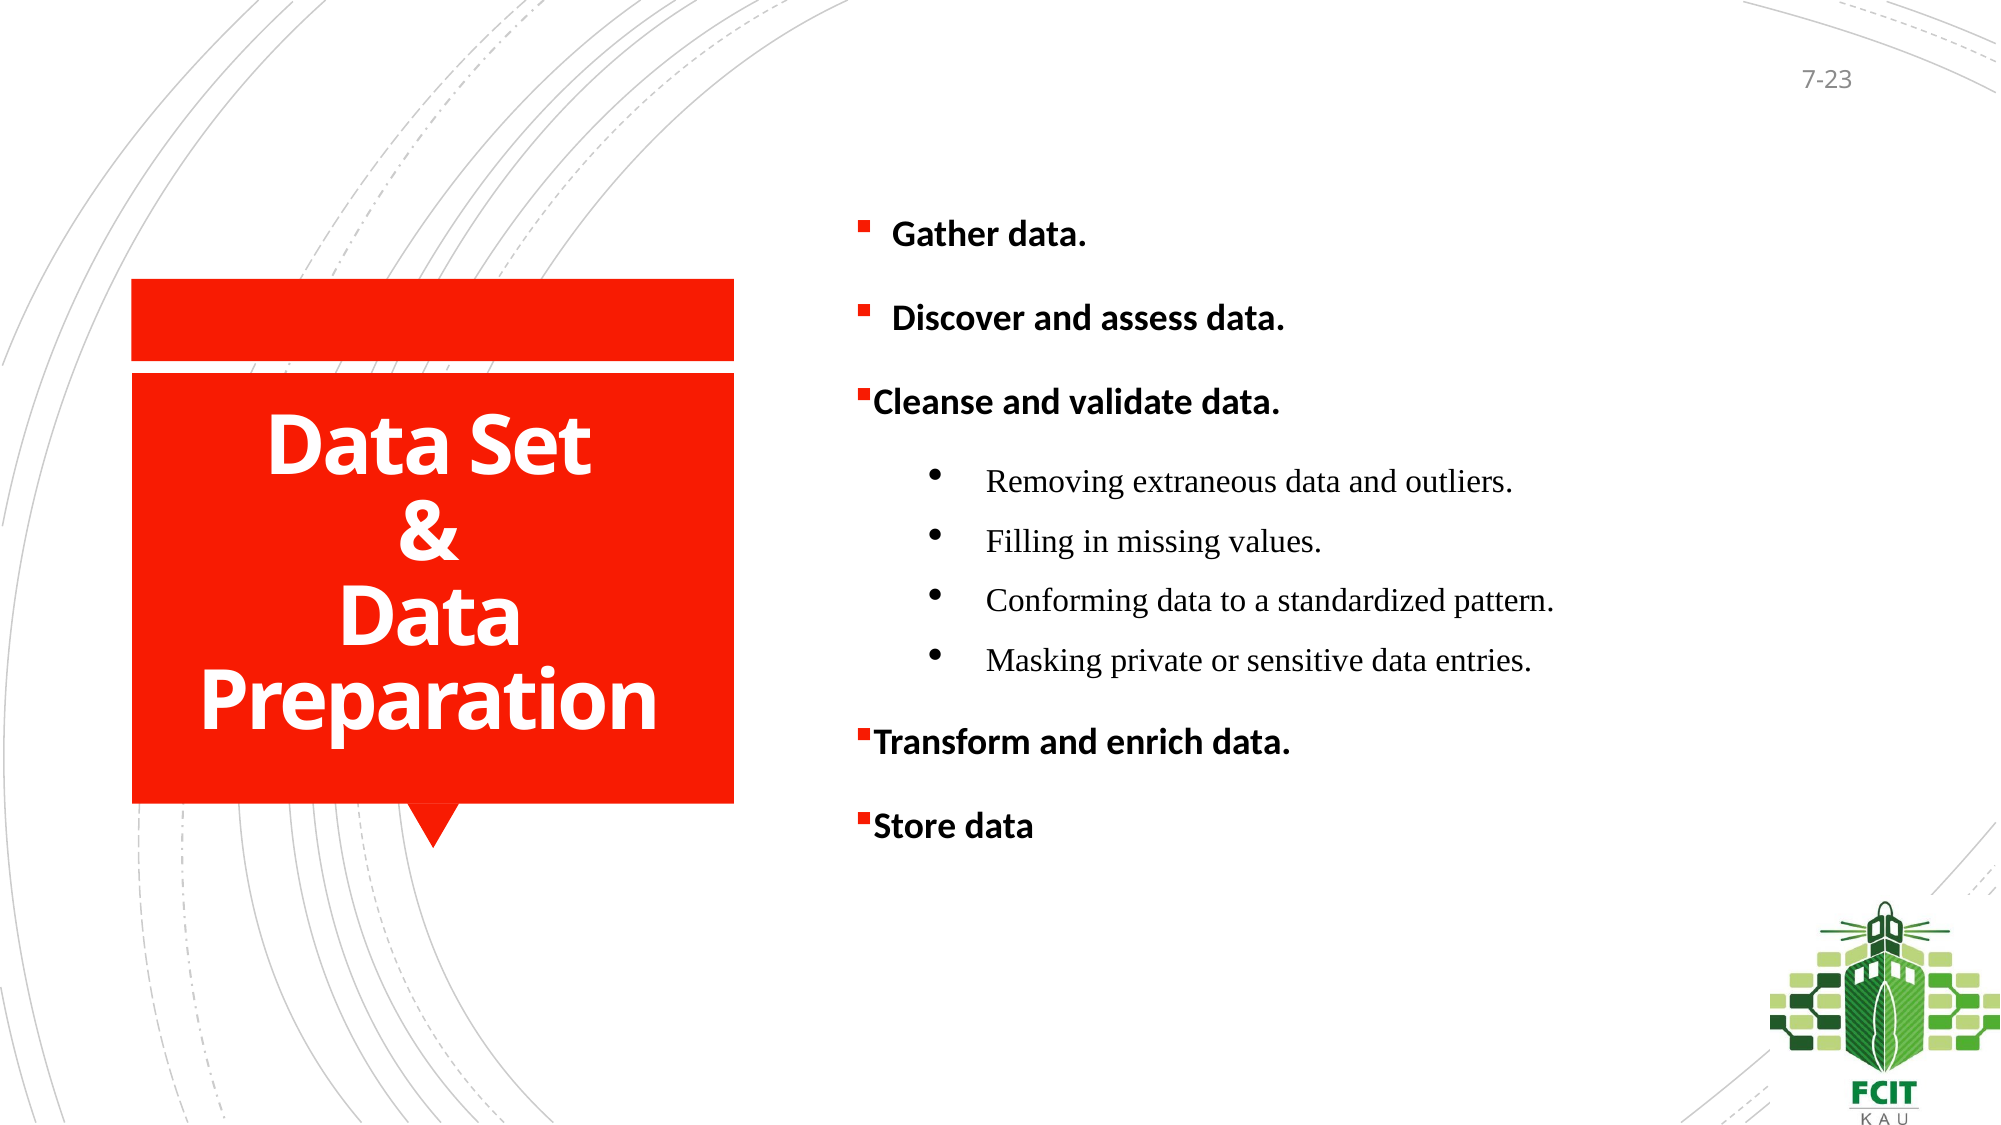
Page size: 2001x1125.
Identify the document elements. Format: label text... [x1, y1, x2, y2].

list Gather data. Discover and assess data. Cleanse and validate data. Removing extraneous data and outliers. Filling in missing values. Conforming data to a standardized pattern. Masking private or sensitive data entries. Transform and enrich data. Store data [839, 131, 1871, 993]
picture [1770, 895, 2000, 1125]
title Data Set & Data Preparation [114, 375, 744, 779]
slide_number 7-23 [1717, 52, 1868, 105]
